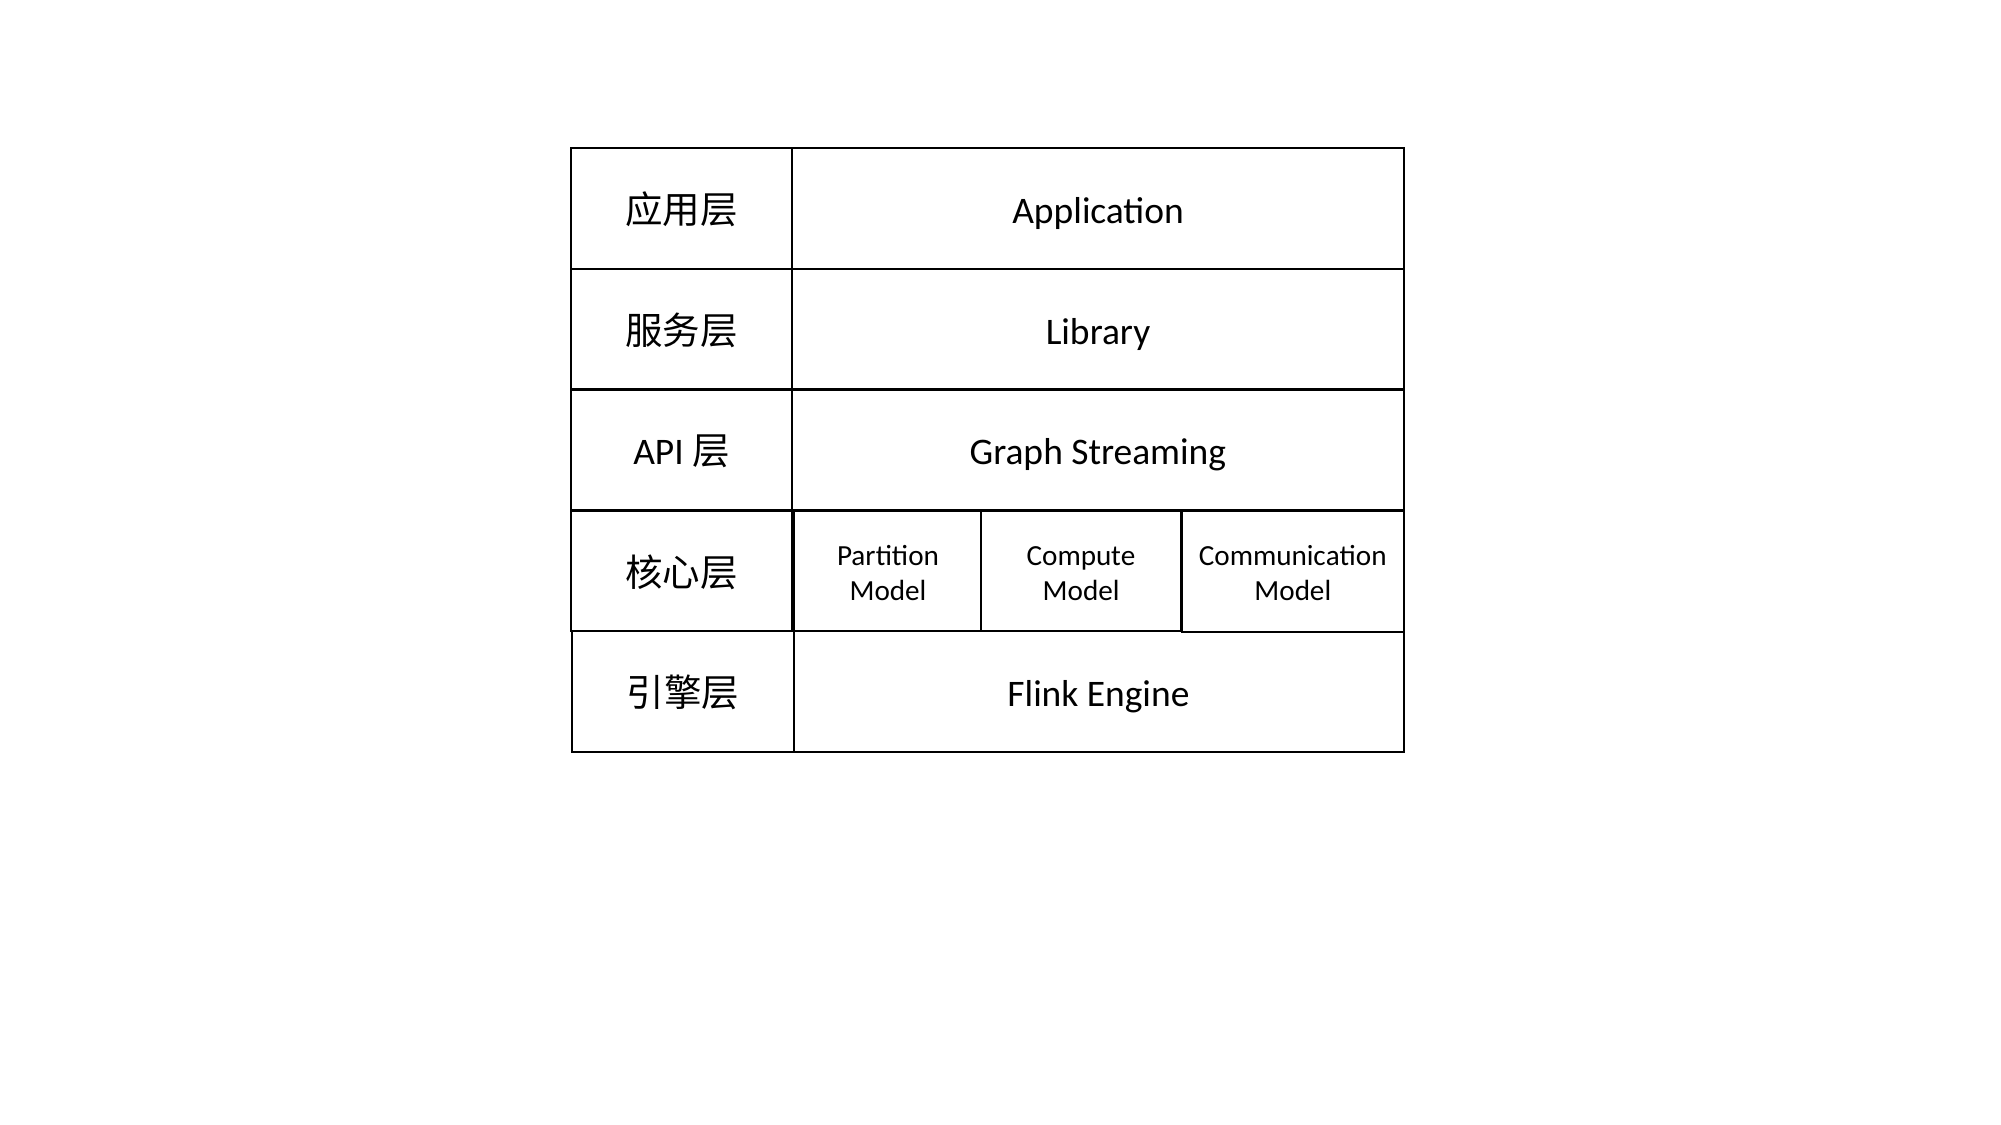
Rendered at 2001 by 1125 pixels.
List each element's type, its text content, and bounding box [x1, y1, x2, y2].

text_box Communication Model [1181, 510, 1405, 633]
text_box 应用层 [570, 147, 791, 268]
text_box 核心层 [570, 509, 793, 632]
text_box API层 [570, 388, 791, 509]
text_box Graph Streaming [791, 388, 1405, 511]
text_box Application [791, 147, 1405, 268]
text_box 引擎层 [571, 630, 793, 753]
text_box Partition Model [793, 509, 980, 630]
text_box 服务层 [570, 268, 791, 388]
text_box Flink Engine [793, 630, 1405, 753]
text_box Library [791, 268, 1405, 388]
text_box Compute Model [980, 509, 1182, 632]
